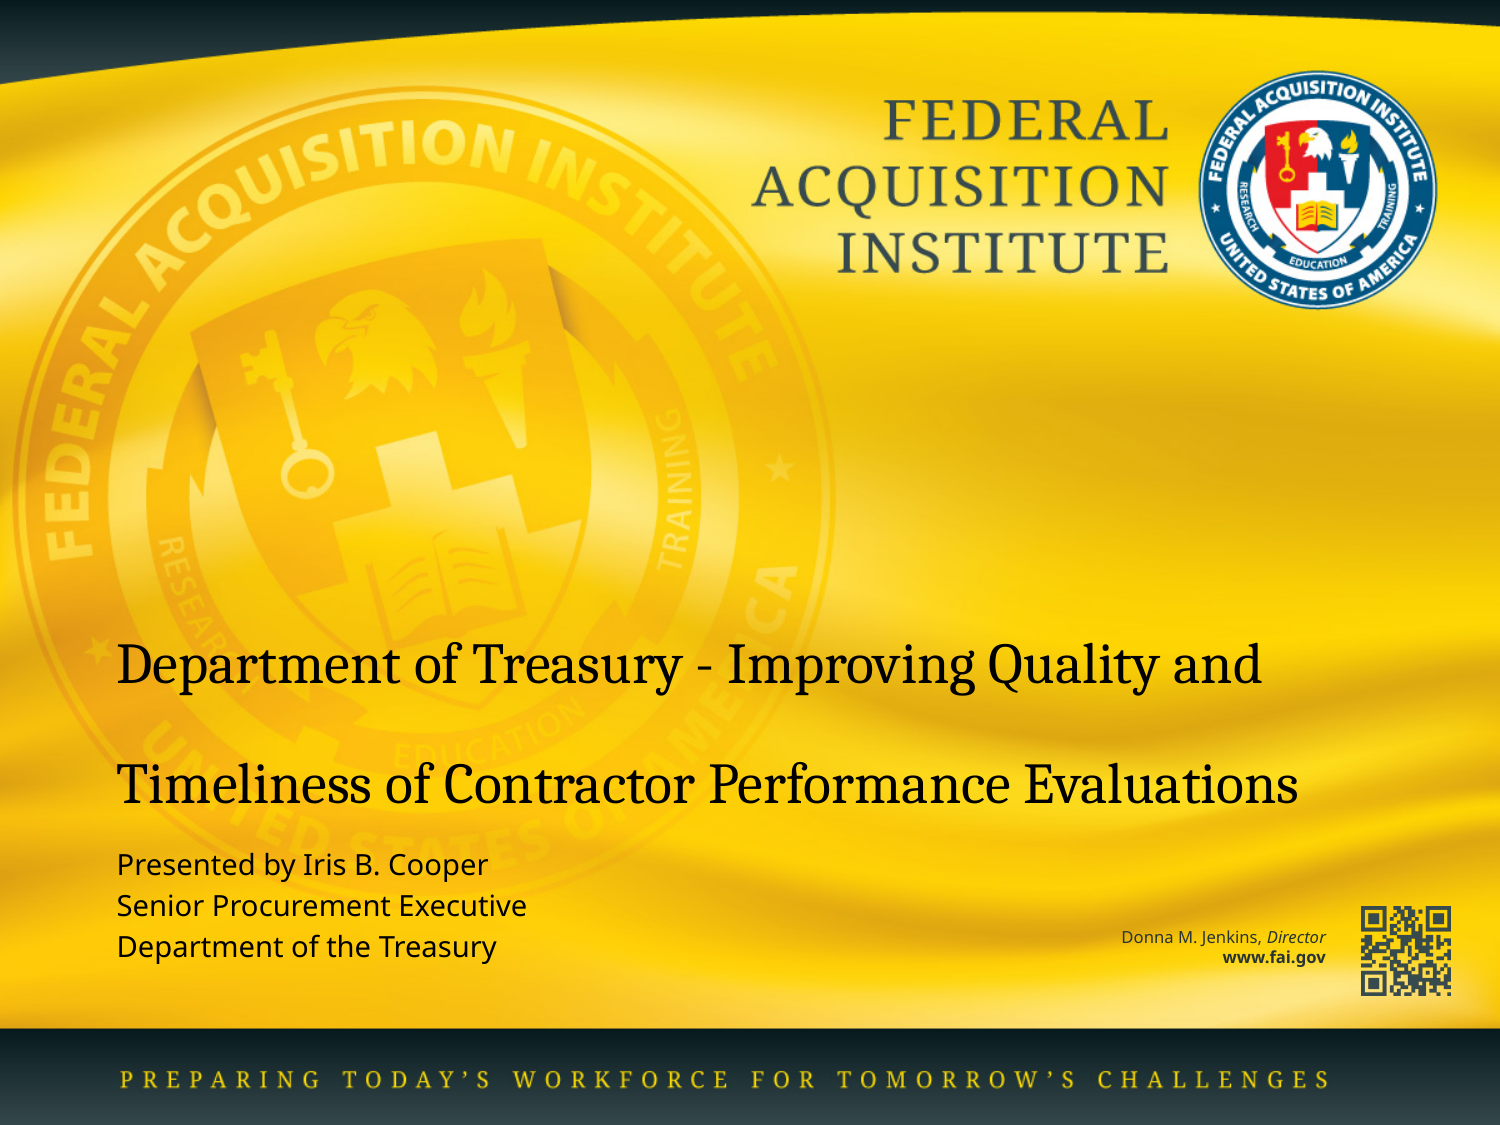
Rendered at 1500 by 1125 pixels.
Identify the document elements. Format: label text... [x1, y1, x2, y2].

list Presented by Iris B. Cooper Senior Procurement Executive Department of the Treasury [116, 846, 707, 902]
picture [0, 0, 1500, 1125]
title Department of Treasury - Improving Quality and Timeliness of Contractor Performance Evaluations [116, 582, 1353, 845]
